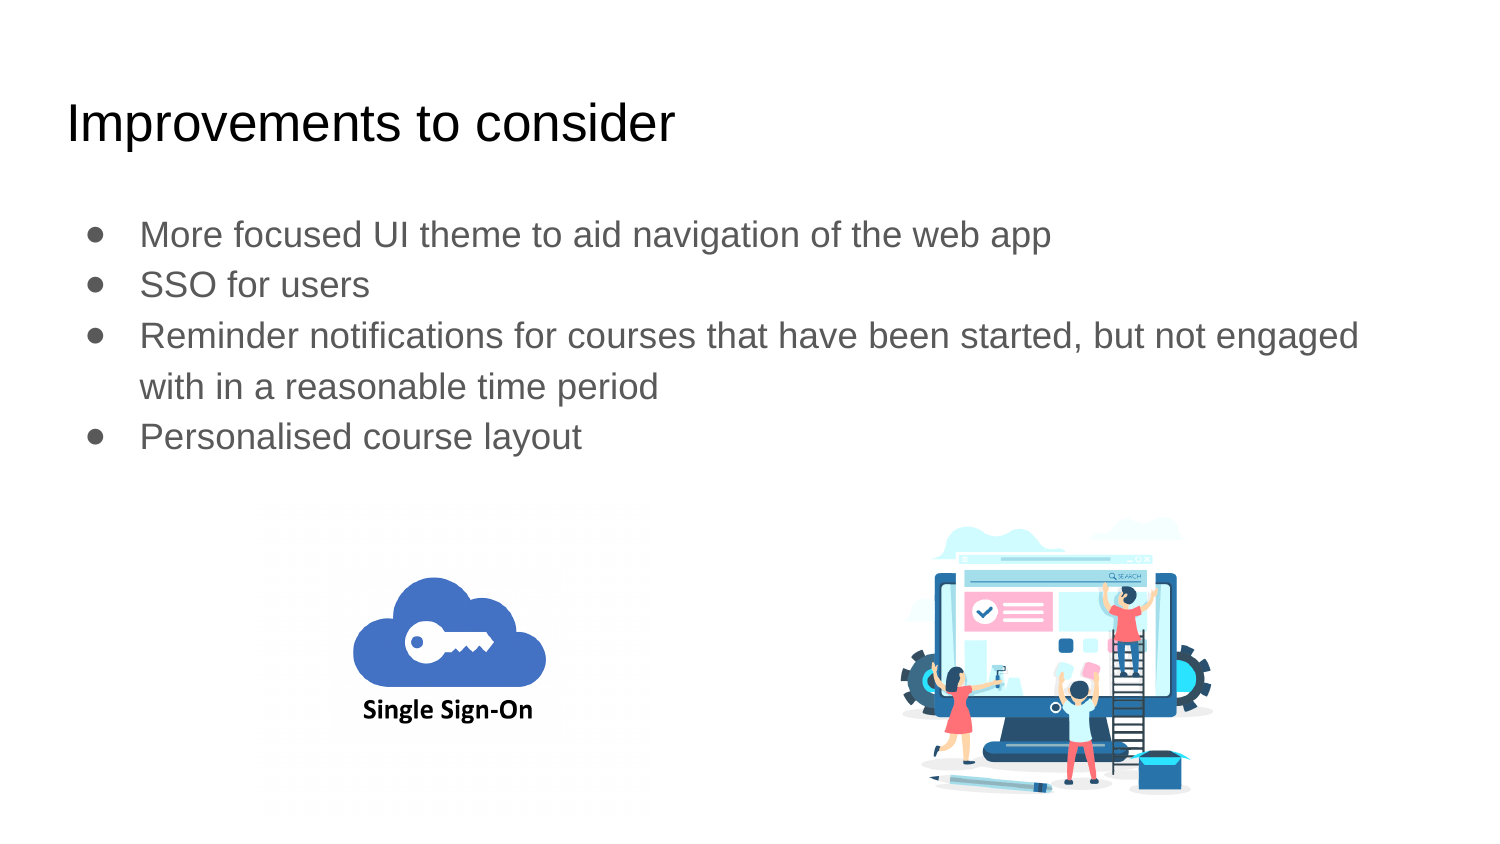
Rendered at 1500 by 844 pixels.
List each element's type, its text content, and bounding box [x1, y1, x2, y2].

list More focused UI theme to aid navigation of the web app SSO for users Reminder notifications for courses that have been started, but not engaged with in a reasonable time period Personalised course layout [51, 189, 1449, 474]
title Improvements to consider [51, 72, 1449, 167]
picture [829, 495, 1284, 817]
picture [255, 495, 650, 817]
